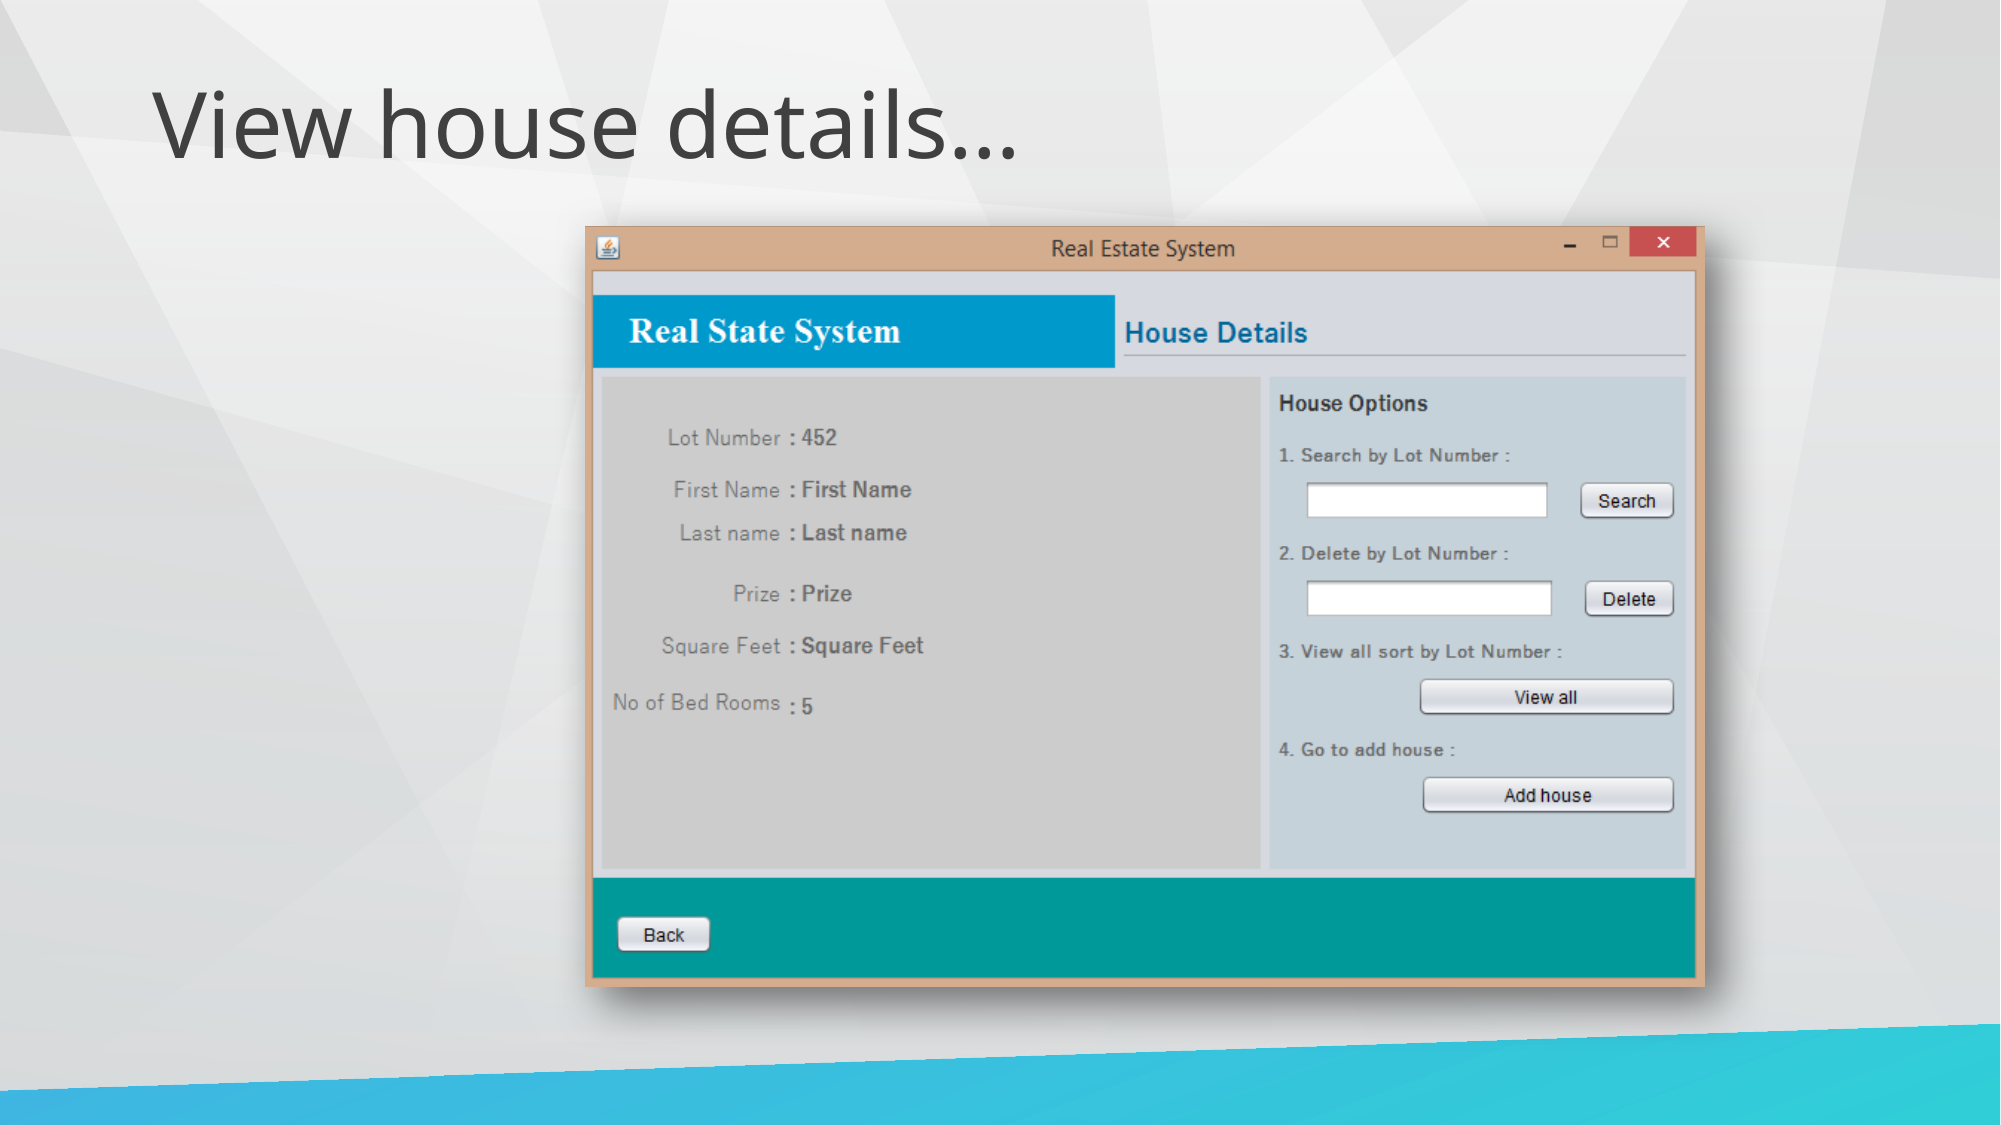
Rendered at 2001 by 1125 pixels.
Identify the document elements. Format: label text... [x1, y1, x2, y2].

picture [585, 226, 1705, 987]
title View house details… [137, 19, 1863, 238]
